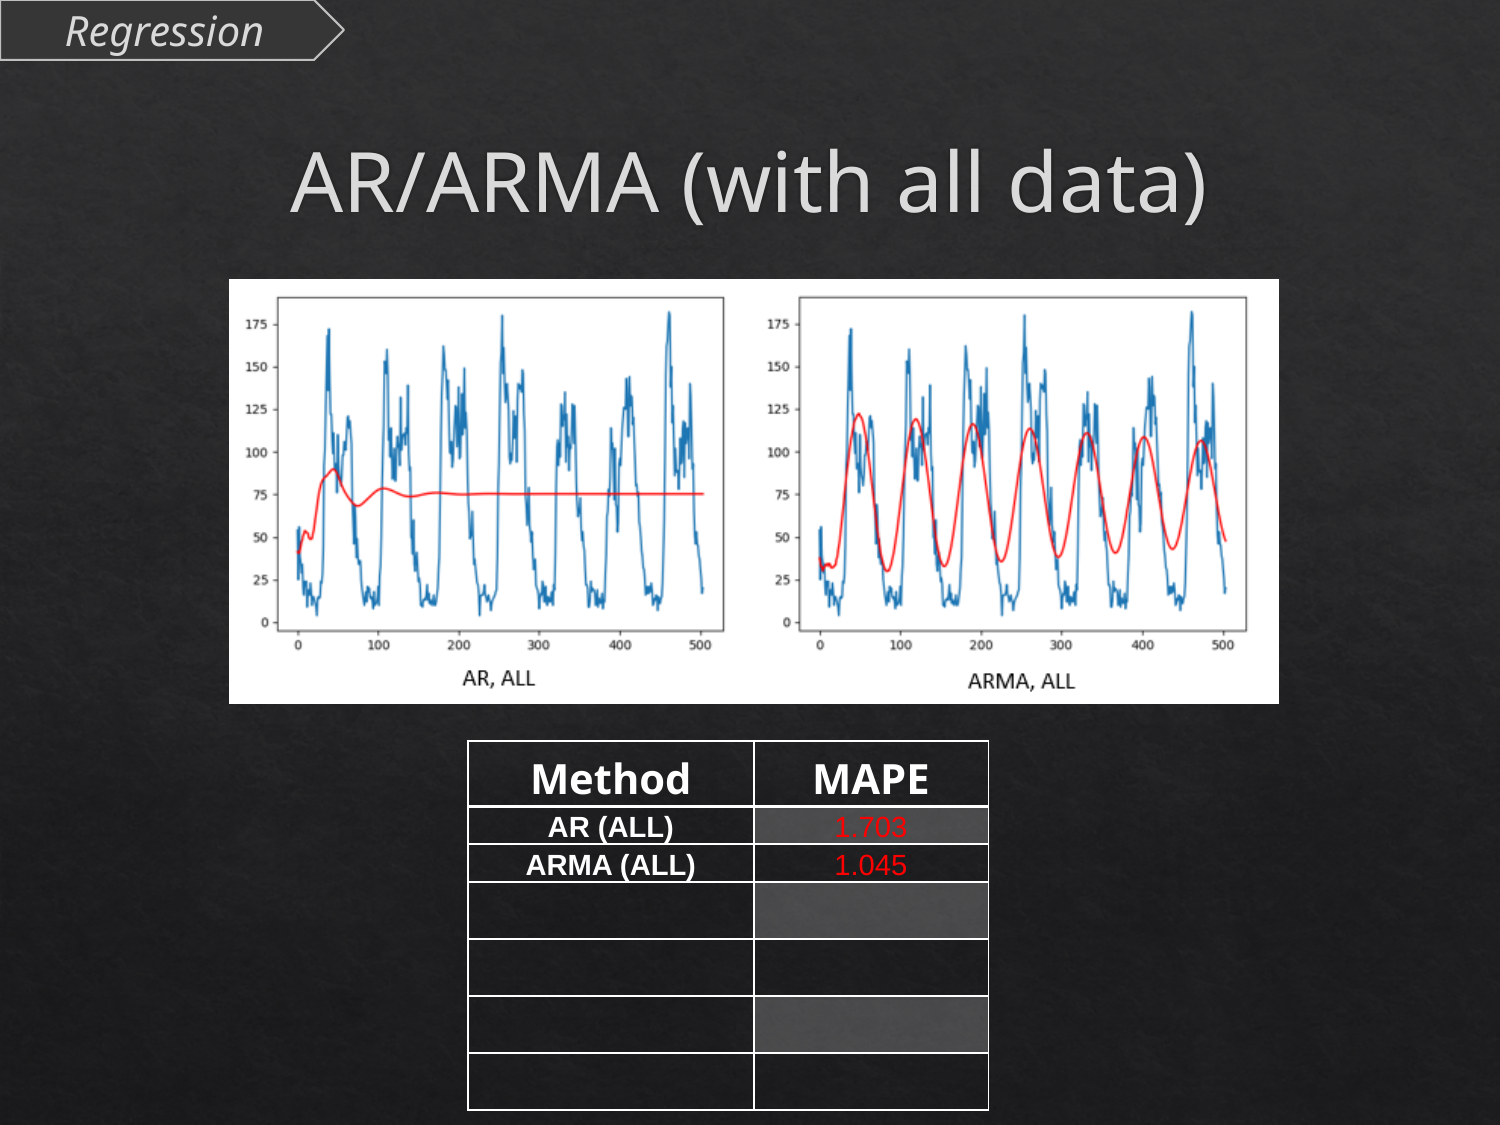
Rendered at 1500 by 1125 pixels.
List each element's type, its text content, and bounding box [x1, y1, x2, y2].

table_header Method [469, 742, 753, 805]
table_cell 1.703 [755, 808, 988, 843]
table_cell 1.045 [755, 845, 988, 881]
table_cell [755, 997, 988, 1052]
table_cell [755, 1054, 988, 1109]
table_cell [755, 883, 988, 938]
title AR/ARMA (with all data) [112, 99, 1387, 260]
table_cell [469, 1054, 753, 1109]
table_cell [755, 940, 988, 995]
table_cell AR (ALL) [469, 808, 753, 843]
table_cell [469, 883, 753, 938]
text_box Regression [0, 0, 347, 63]
table_cell [469, 940, 753, 995]
picture [228, 279, 1279, 705]
table_cell ARMA (ALL) [469, 845, 753, 881]
table_cell [469, 997, 753, 1052]
table_header MAPE [755, 742, 988, 805]
